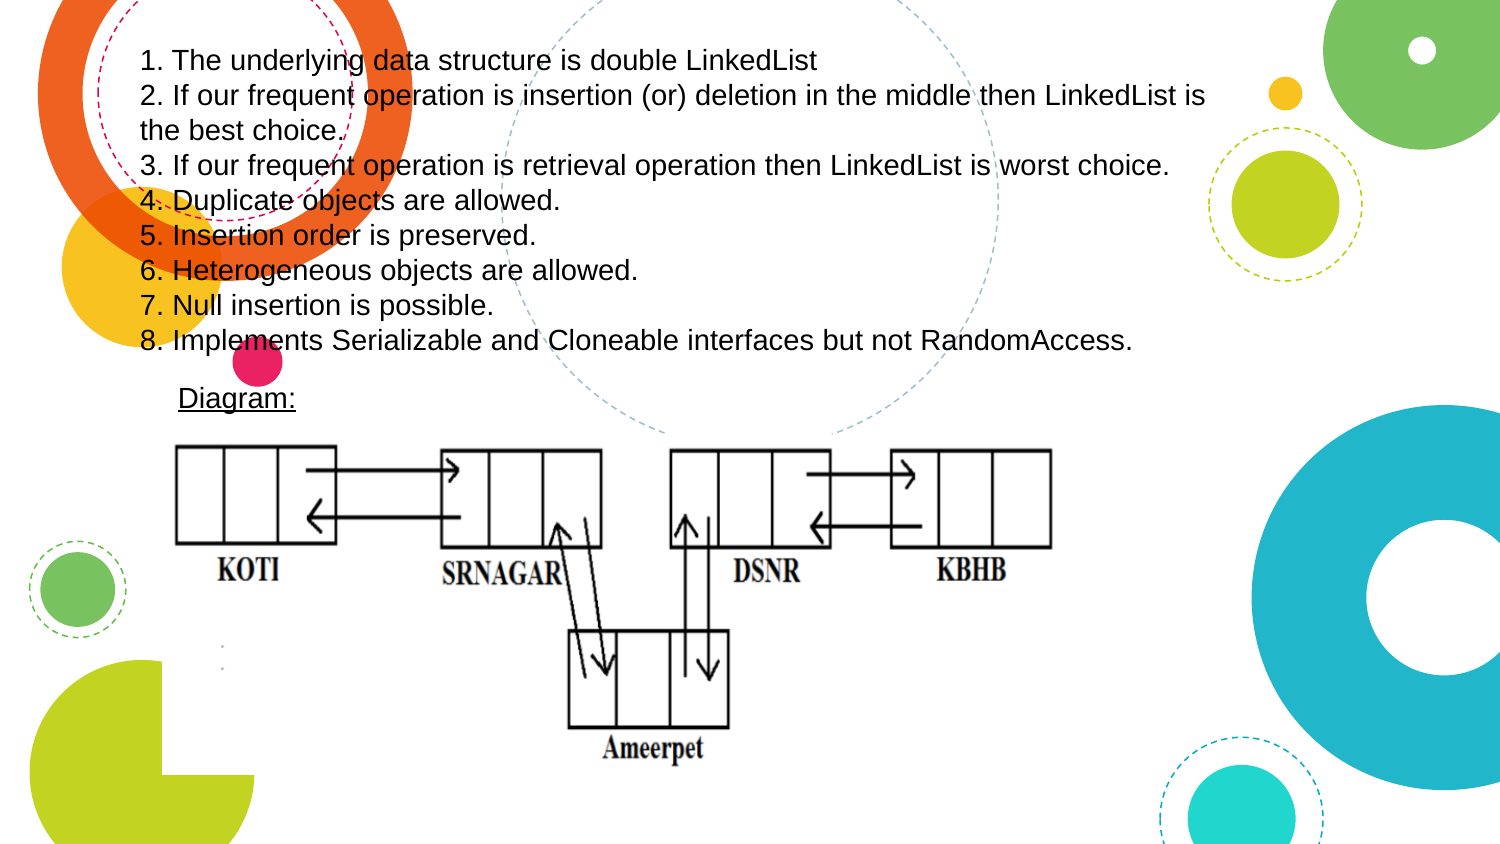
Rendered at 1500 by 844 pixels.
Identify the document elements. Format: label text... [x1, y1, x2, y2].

text_box Diagram: [163, 371, 312, 422]
text_box 1. The underlying data structure is double LinkedList 2. If our frequent operation is insertion (or) deletion in the middle then LinkedList is the best choice. 3. If our frequent operation is retrieval operation then LinkedList is worst choice. 4. Duplicate objects are allowed. 5. Insertion order is preserved. 6. Heterogeneous objects are allowed. 7. Null insertion is possible. 8. Implements Serializable and Cloneable interfaces but not RandomAccess. [125, 34, 1300, 364]
picture [162, 434, 1061, 776]
